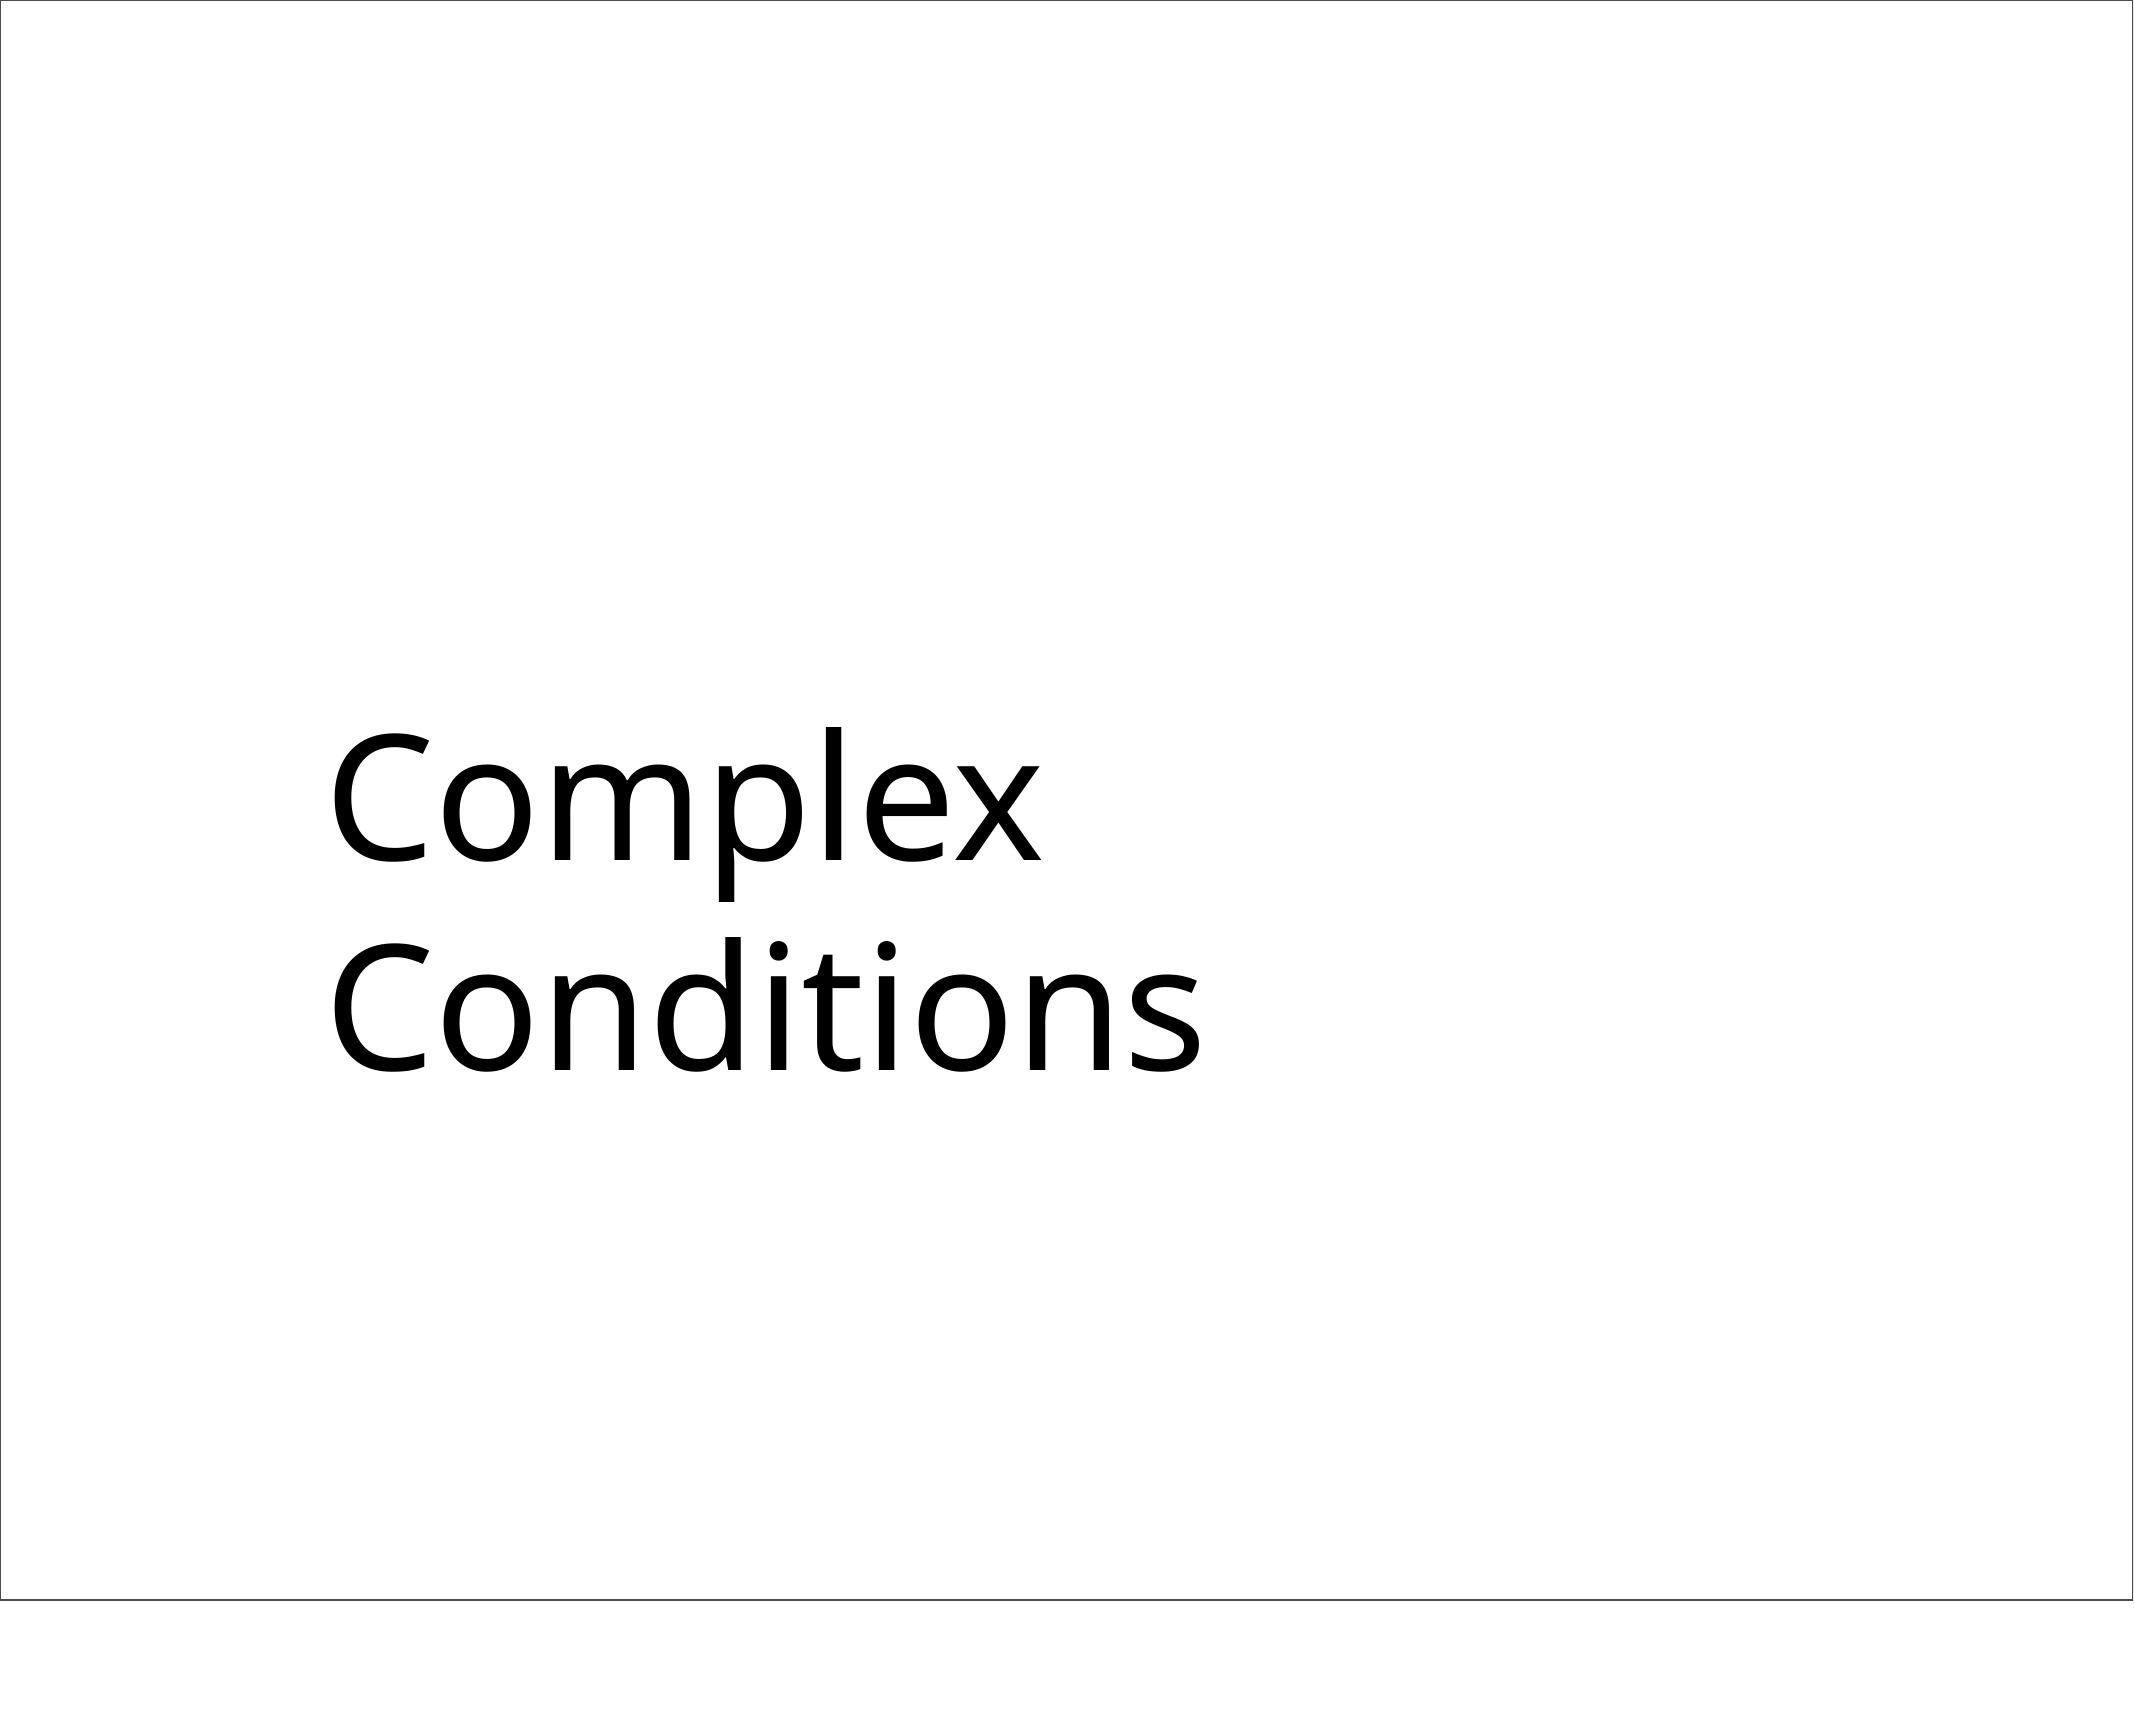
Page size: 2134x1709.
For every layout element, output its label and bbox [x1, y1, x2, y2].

text_box [0, 0, 2134, 1600]
